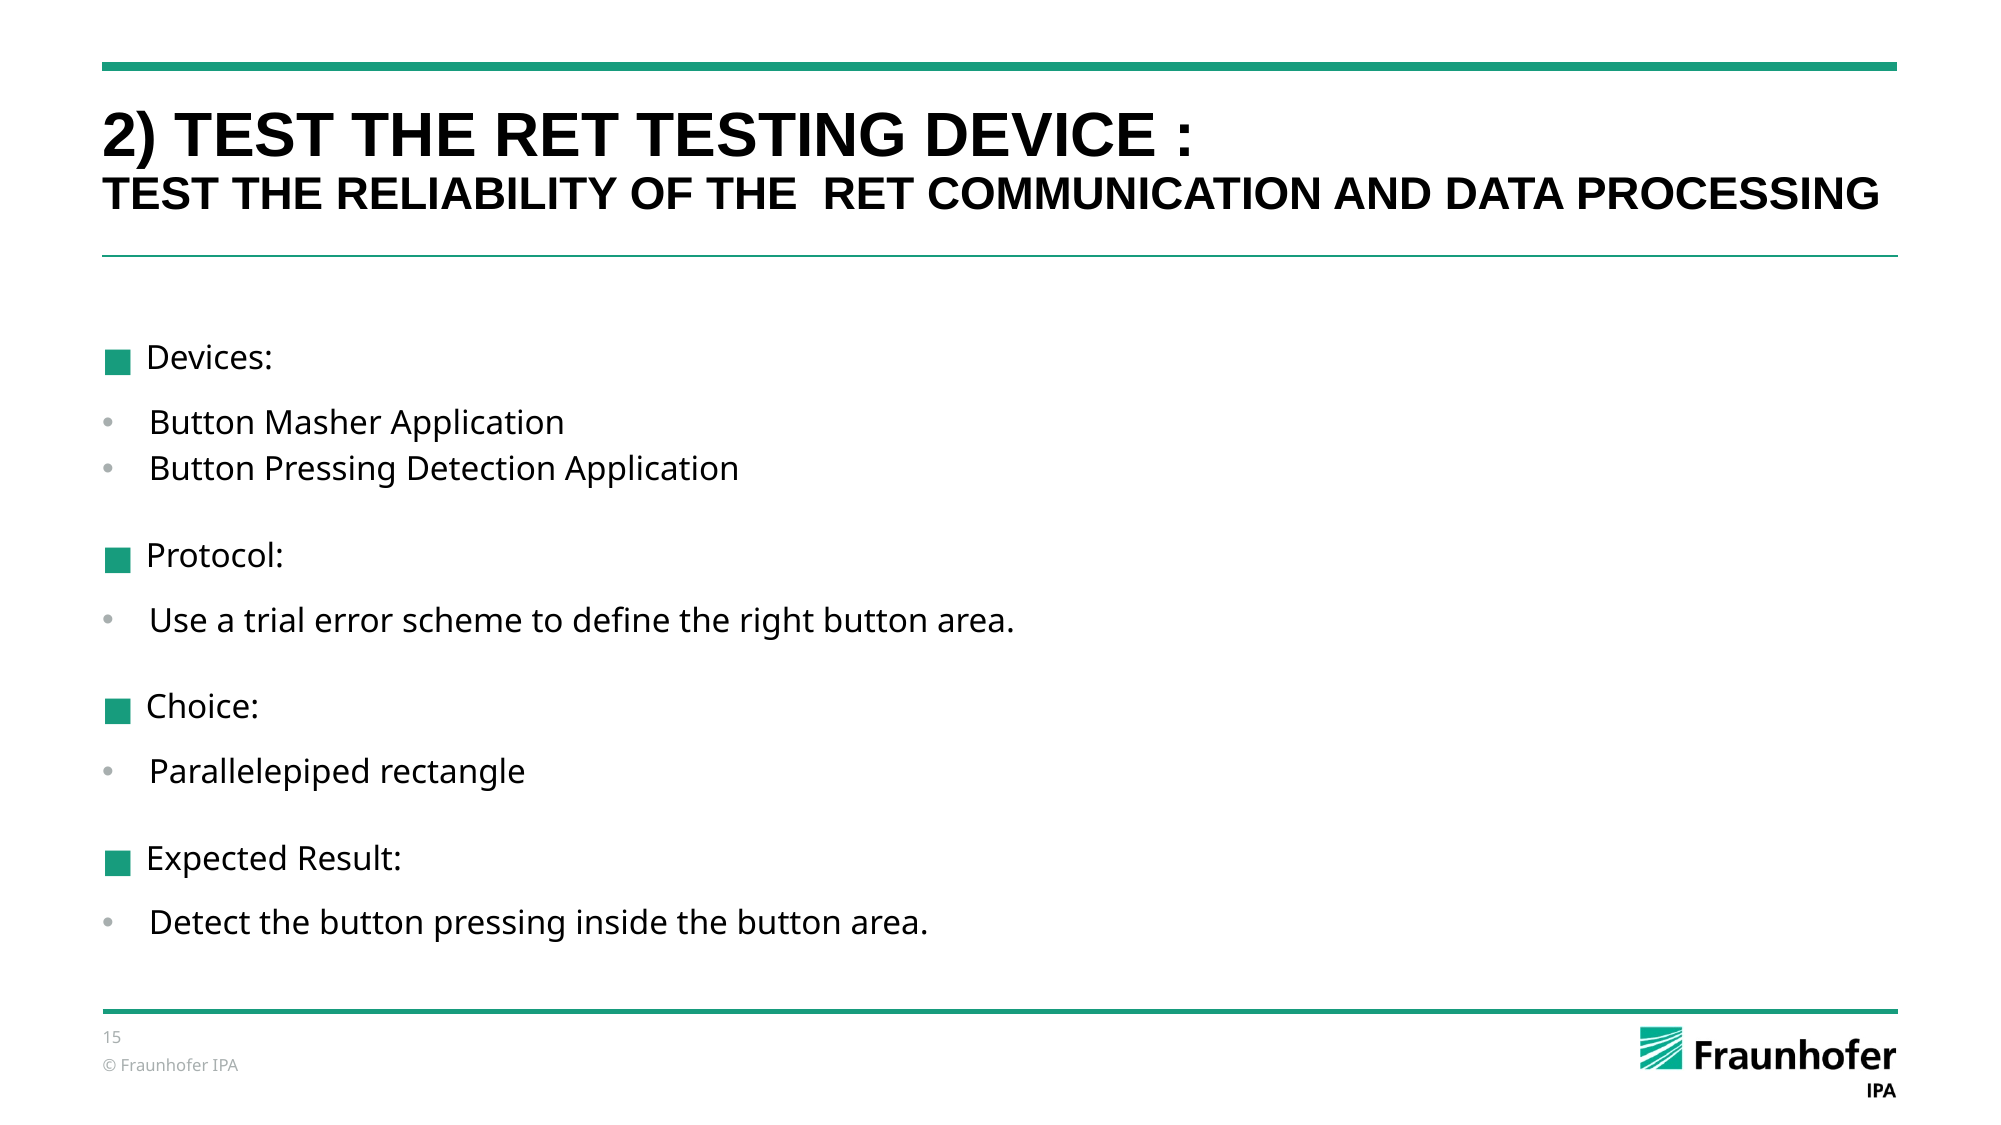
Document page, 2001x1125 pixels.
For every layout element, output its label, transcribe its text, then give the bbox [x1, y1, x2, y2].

picture [1640, 1026, 1898, 1098]
title 2) TEST THE RET TESTING DEVICE : TEST THE RELIABILITY OF THE RET COMMUNICATION AND DATA PROCESSING [102, 78, 1898, 244]
list Devices: Button Masher Application Button Pressing Detection Application Protocol: Use a trial error scheme to define the right button area. Choice: Parallelepiped rectangle Expected Result: Detect the button pressing inside the button area. [102, 290, 1898, 988]
